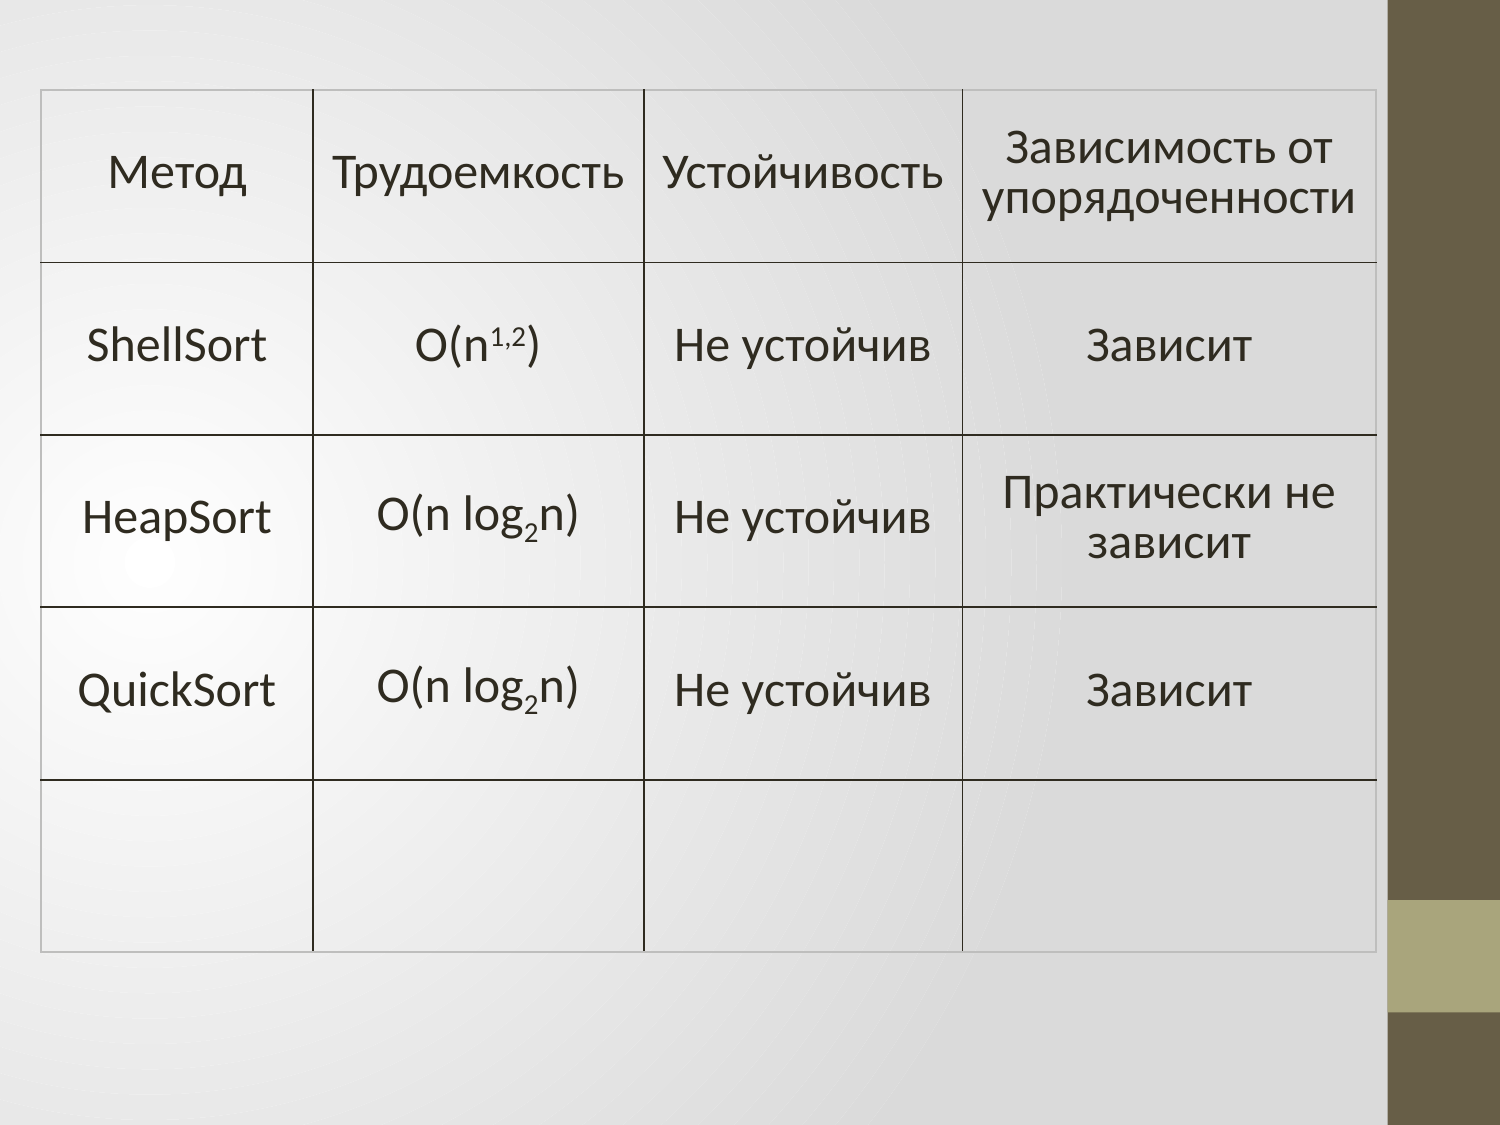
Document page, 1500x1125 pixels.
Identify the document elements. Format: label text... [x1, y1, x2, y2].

table_cell [314, 781, 643, 951]
table_cell Не устойчив [645, 436, 962, 606]
table_cell O(n log2n) [314, 436, 643, 606]
table_header Зависимость от упорядоченности [963, 91, 1375, 262]
table_cell HeapSort [42, 436, 312, 606]
table_header Устойчивость [645, 91, 962, 262]
table_cell Зависит [963, 608, 1375, 779]
table_cell Практически не зависит [963, 436, 1375, 606]
table_cell Зависит [963, 263, 1375, 434]
table_cell Не устойчив [645, 608, 962, 779]
table_cell QuickSort [42, 608, 312, 779]
table_cell ShellSort [42, 263, 312, 434]
table_cell Не устойчив [645, 263, 962, 434]
table_cell O(n log2n) [314, 608, 643, 779]
table_cell O(n1,2) [314, 263, 643, 434]
table_cell [645, 781, 962, 951]
table_cell [963, 781, 1375, 951]
table_cell [42, 781, 312, 951]
table_header Трудоемкость [314, 91, 643, 262]
table_header Метод [42, 91, 312, 262]
